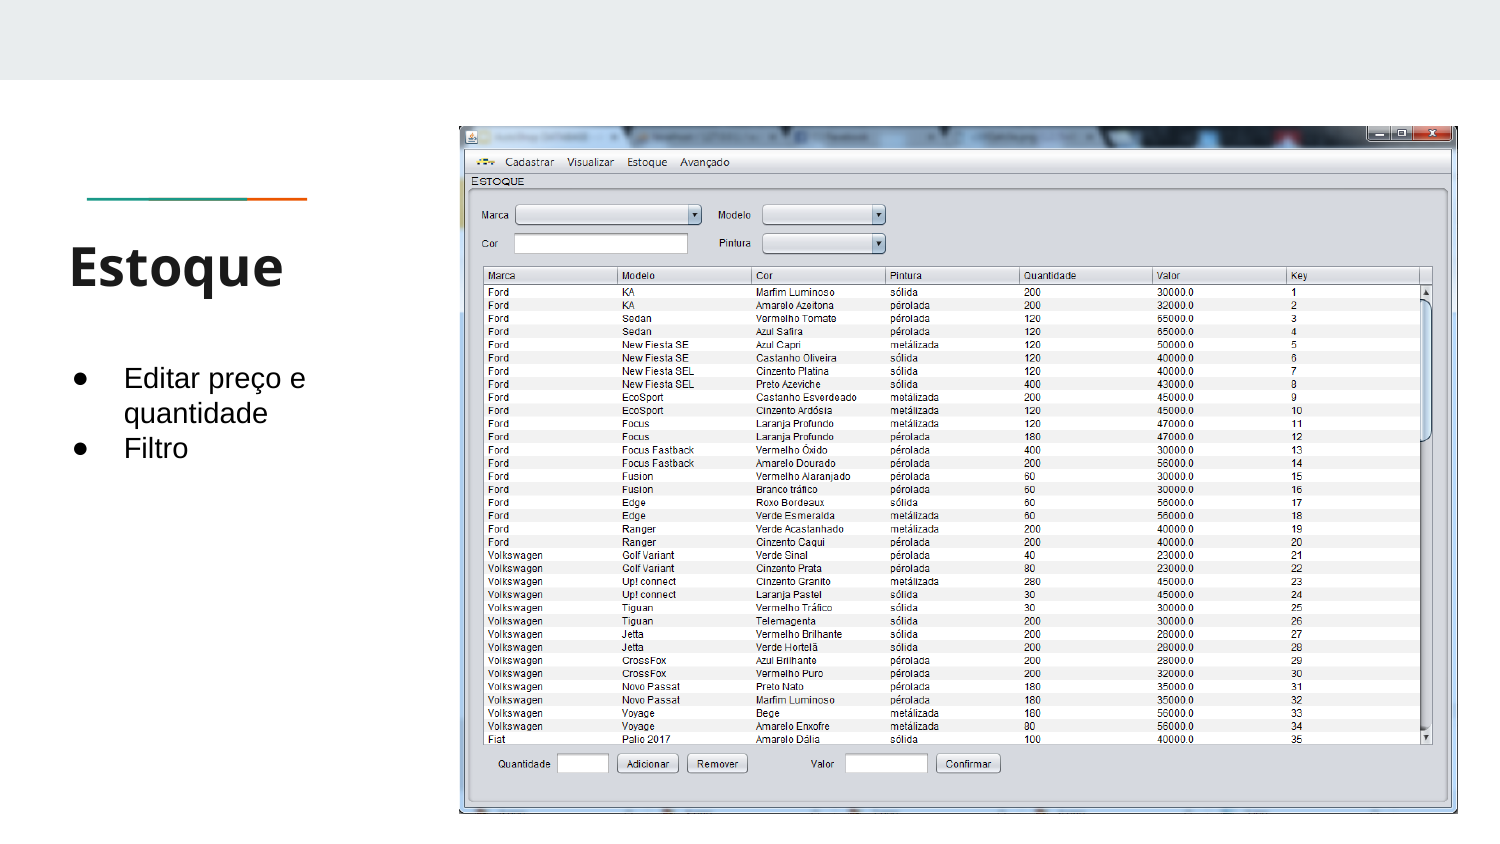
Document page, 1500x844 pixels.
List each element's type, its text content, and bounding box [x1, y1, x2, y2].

text_box Editar preço e quantidade Filtro [33, 344, 434, 685]
title Estoque [53, 217, 454, 306]
picture [459, 125, 1459, 814]
